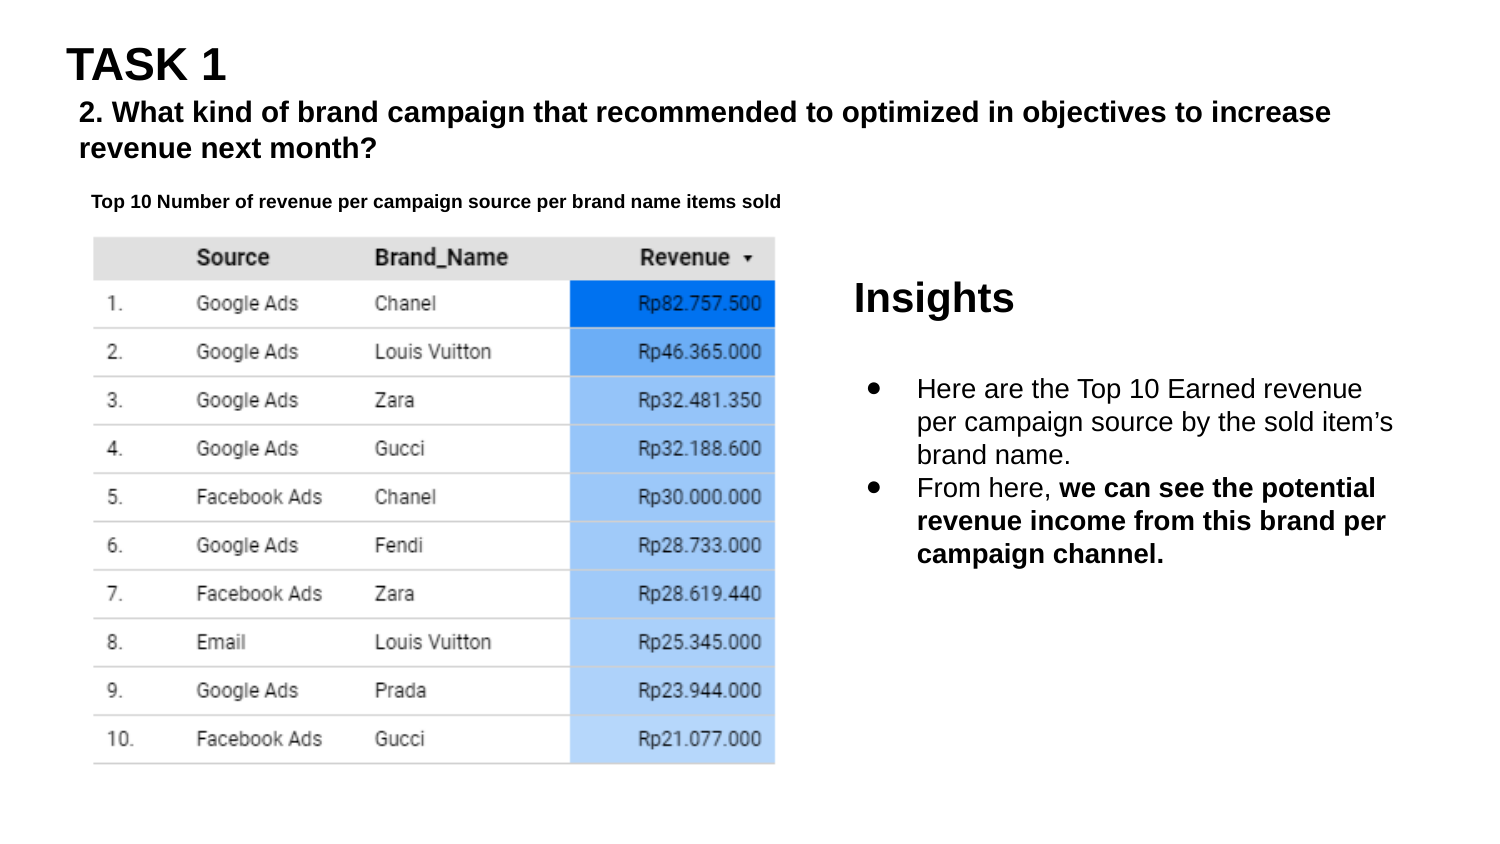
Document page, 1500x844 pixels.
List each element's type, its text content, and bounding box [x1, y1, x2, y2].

title Insights [838, 255, 1433, 344]
title 2. What kind of brand campaign that recommended to optimized in objectives to increase revenue next month? [63, 78, 1462, 166]
title TASK 1 [51, 19, 1449, 108]
text_box Here are the Top 10 Earned revenue per campaign source by the sold item’s brand name. From here, we can see the potential revenue income from this brand per campaign channel. [826, 355, 1411, 612]
text_box Top 10 Number of revenue per campaign source per brand name items sold [76, 174, 798, 246]
picture [87, 229, 787, 778]
